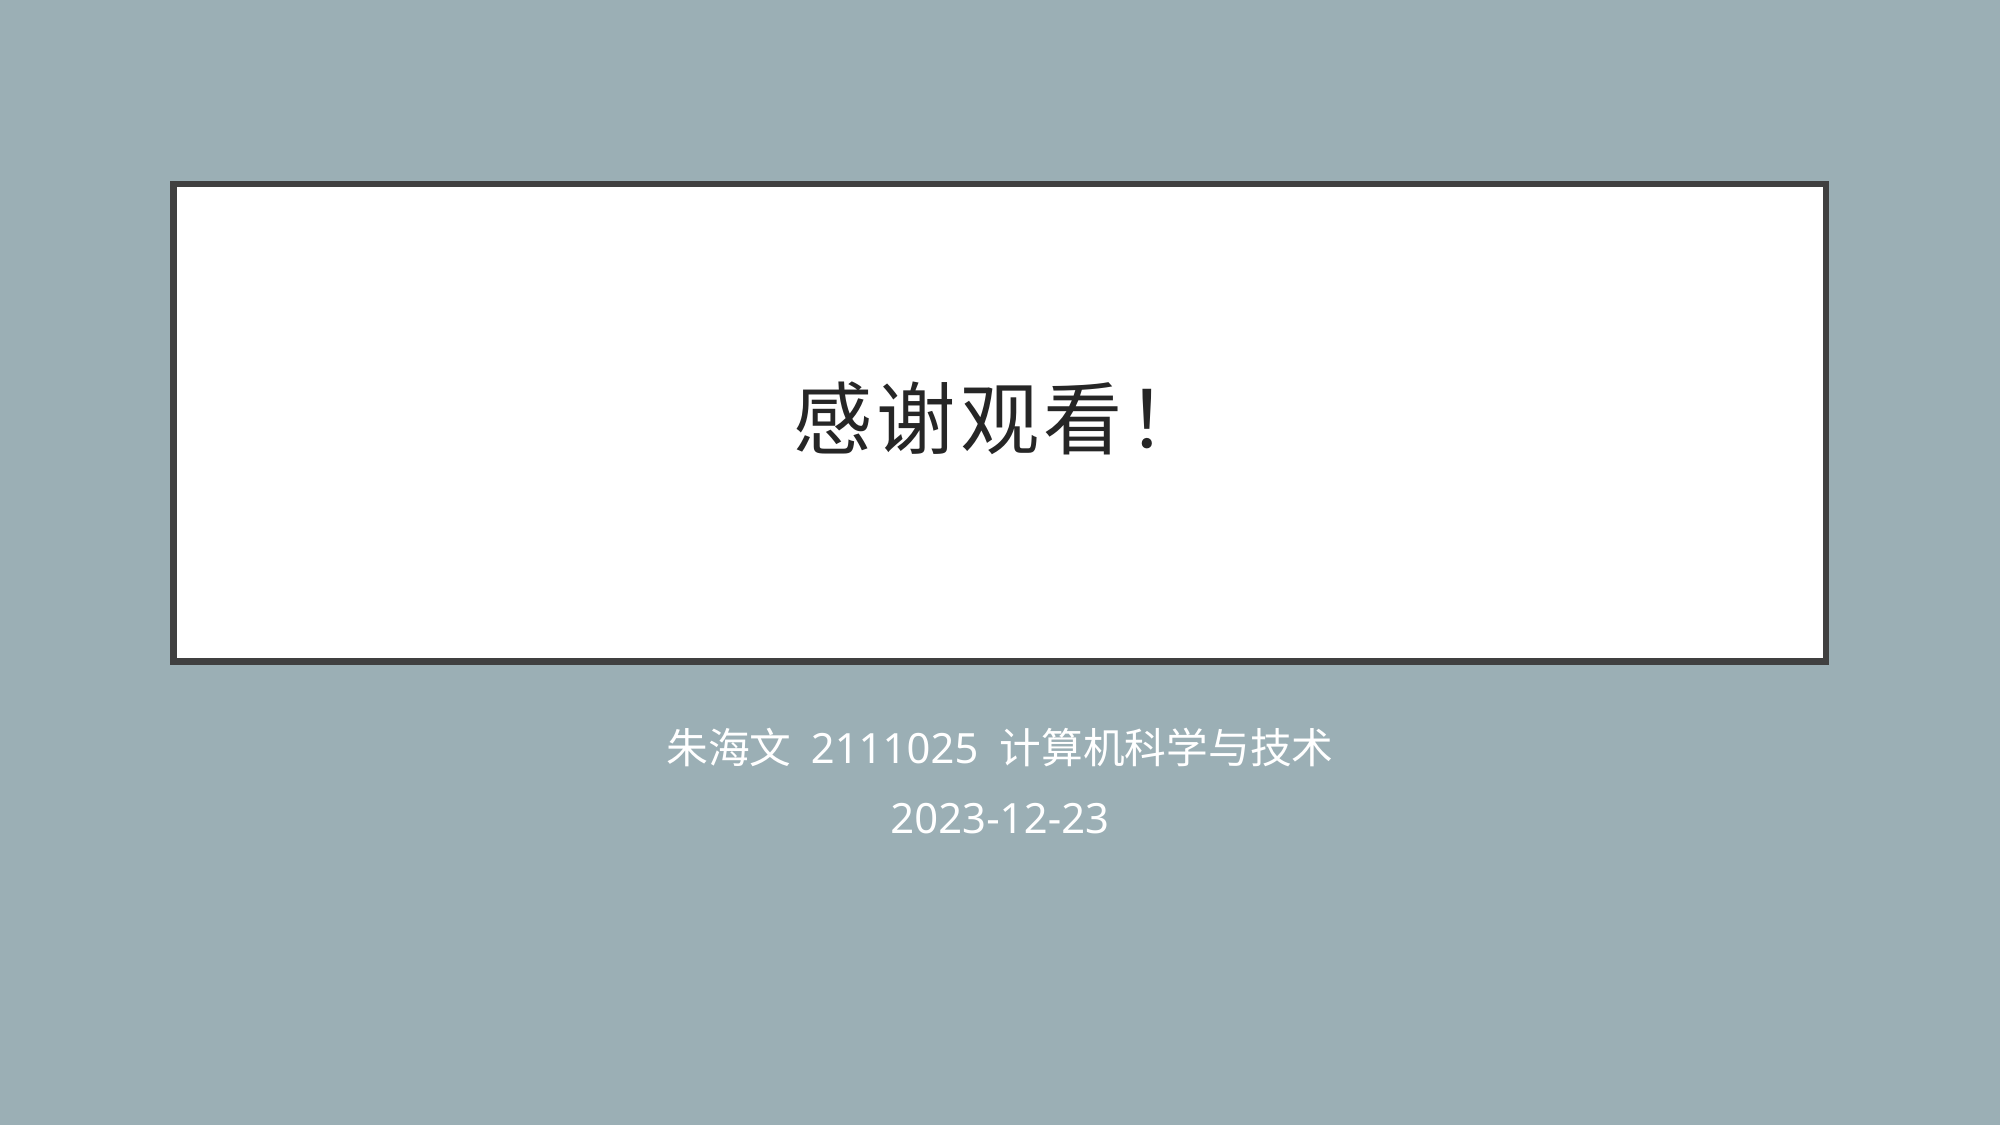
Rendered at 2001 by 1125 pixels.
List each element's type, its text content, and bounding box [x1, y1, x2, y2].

title 感谢观看！ [170, 181, 1829, 665]
subtitle 朱海文 2111025 计算机科学与技术 2023-12-23 [442, 713, 1558, 918]
